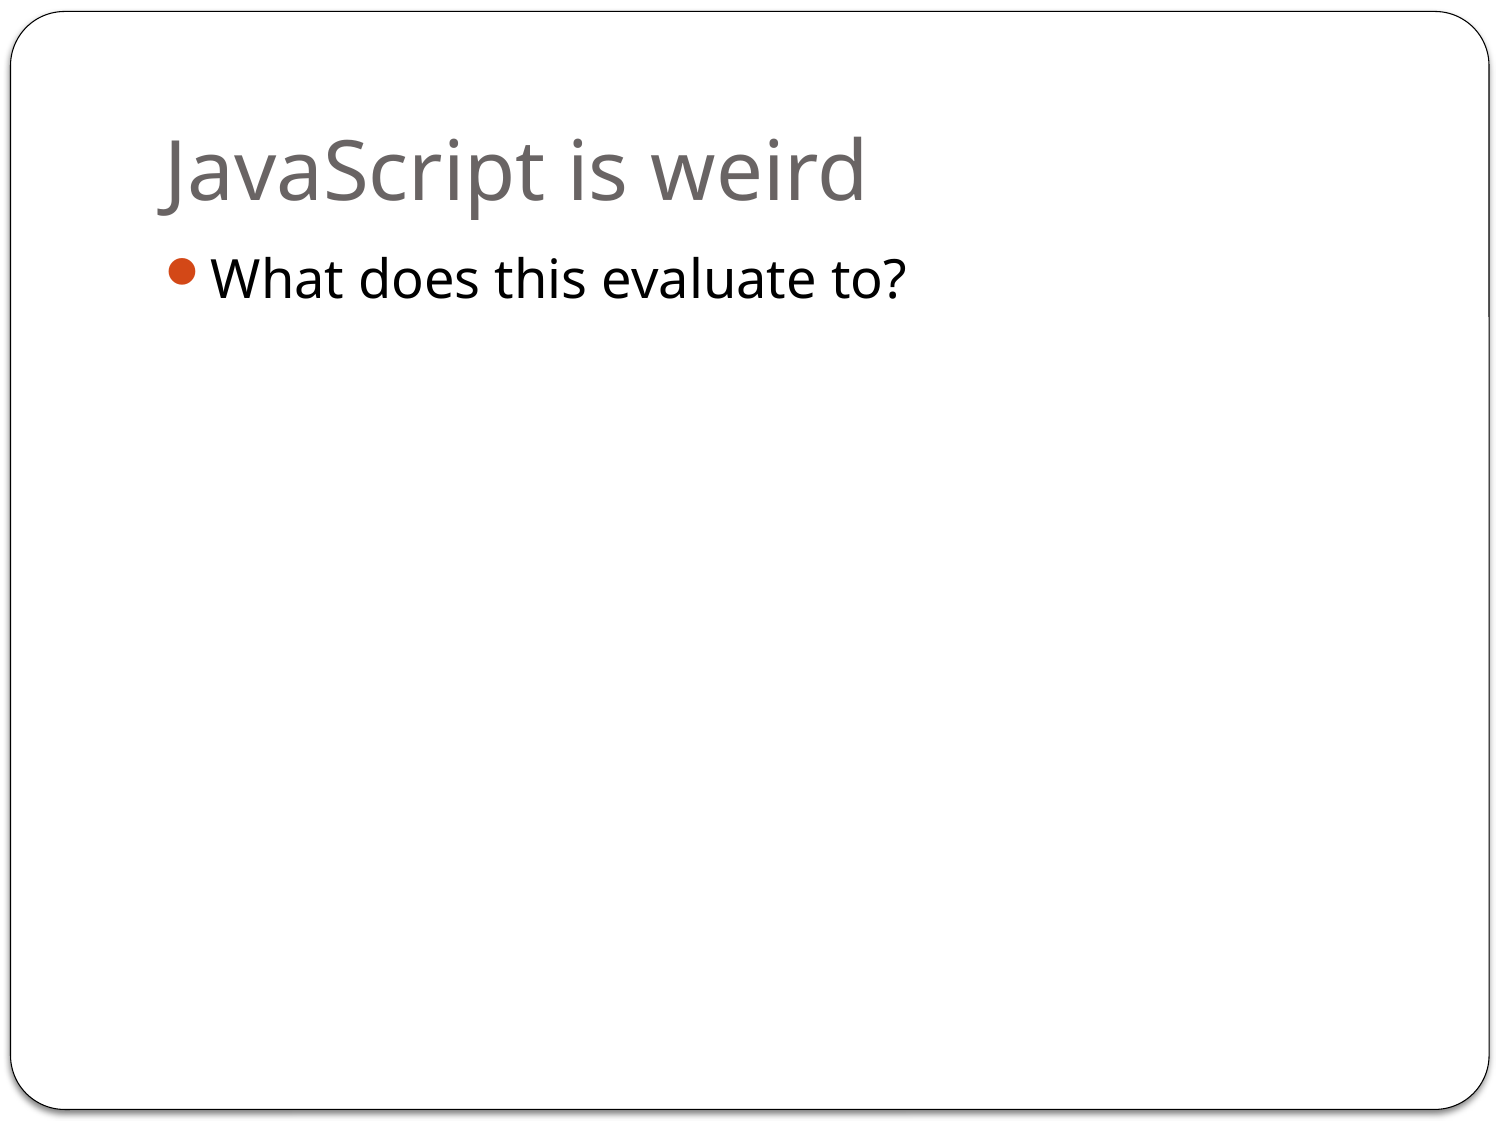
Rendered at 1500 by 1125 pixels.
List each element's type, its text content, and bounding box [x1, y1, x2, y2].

title JavaScript is weird [150, 45, 1425, 233]
list What does this evaluate to? [150, 237, 1425, 988]
